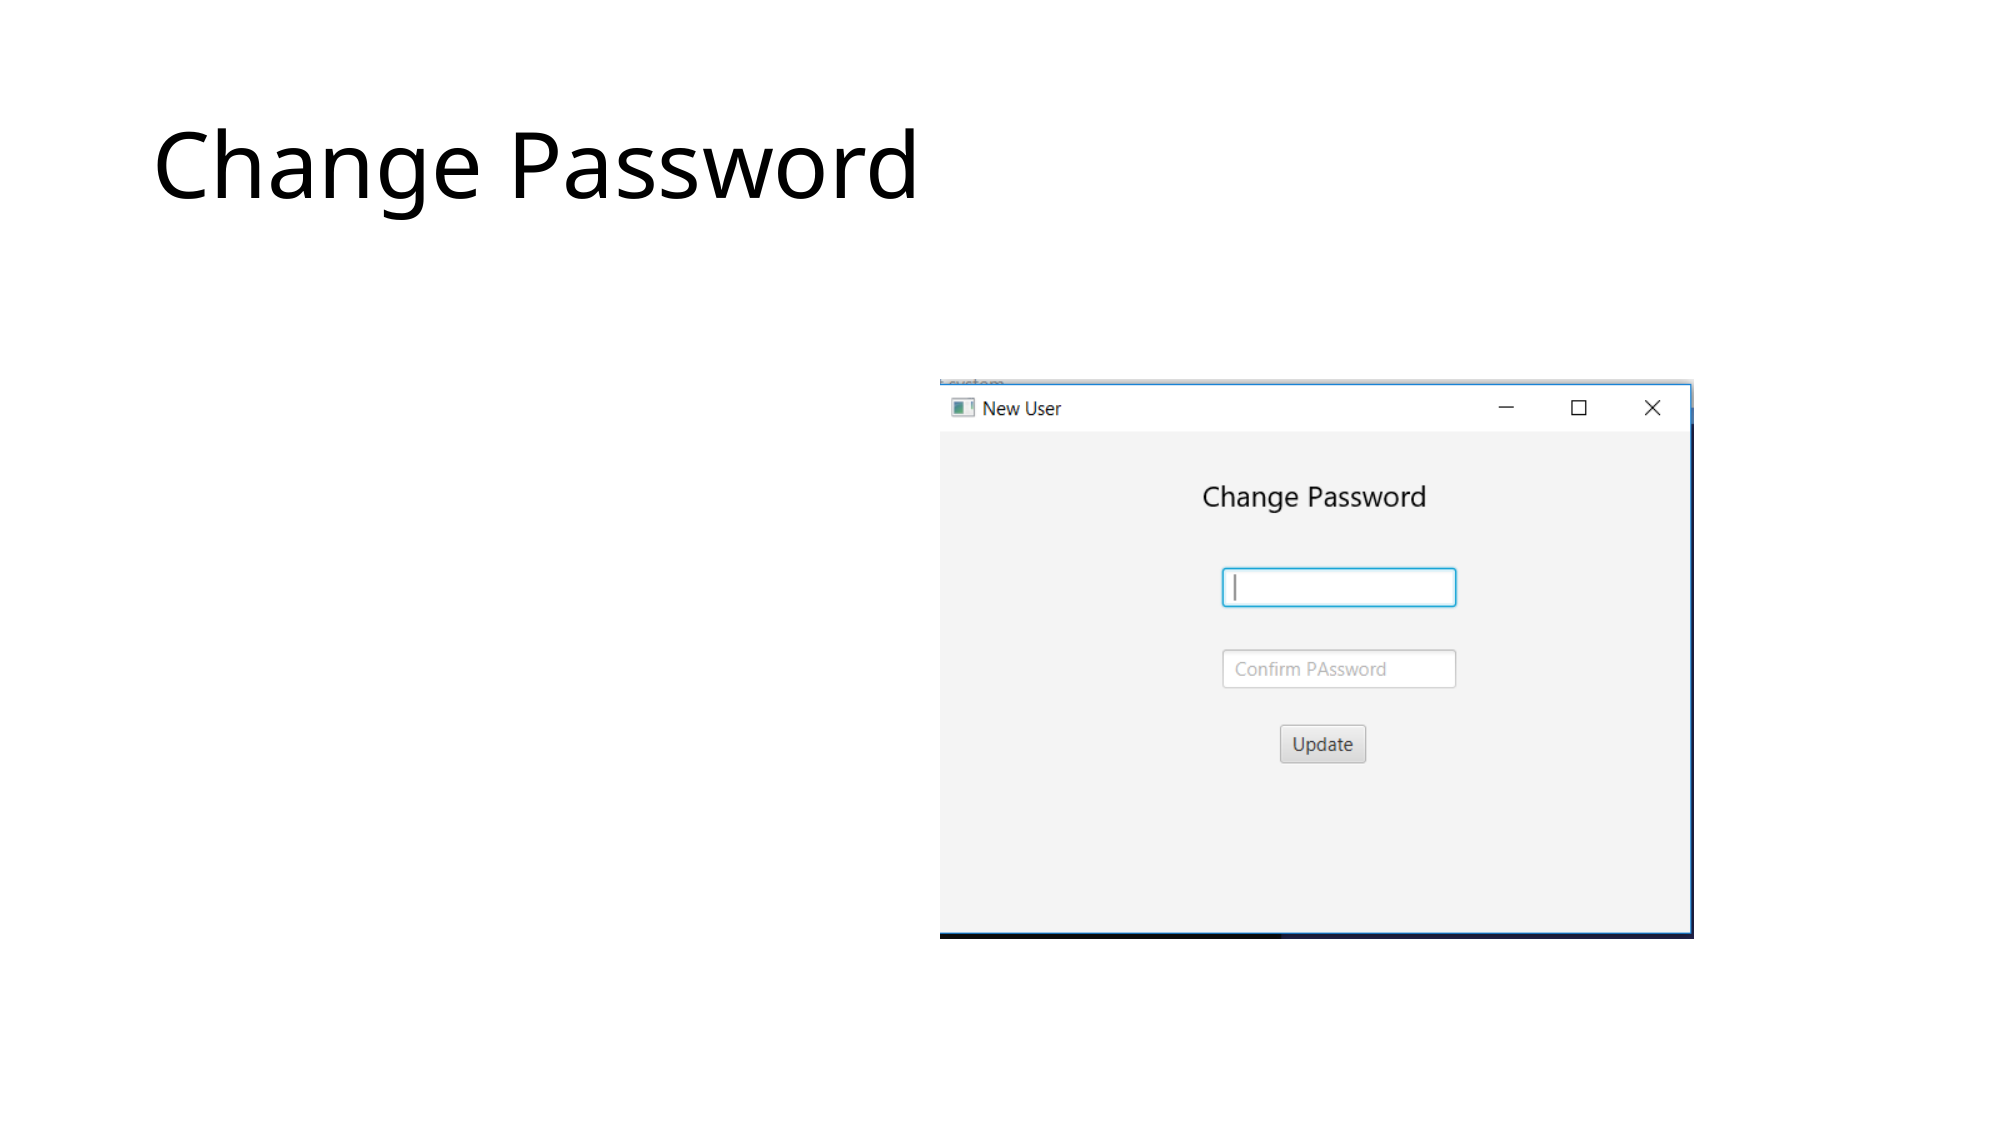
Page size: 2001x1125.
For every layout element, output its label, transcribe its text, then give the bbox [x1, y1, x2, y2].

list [940, 379, 1694, 939]
title Change Password [137, 59, 1863, 278]
